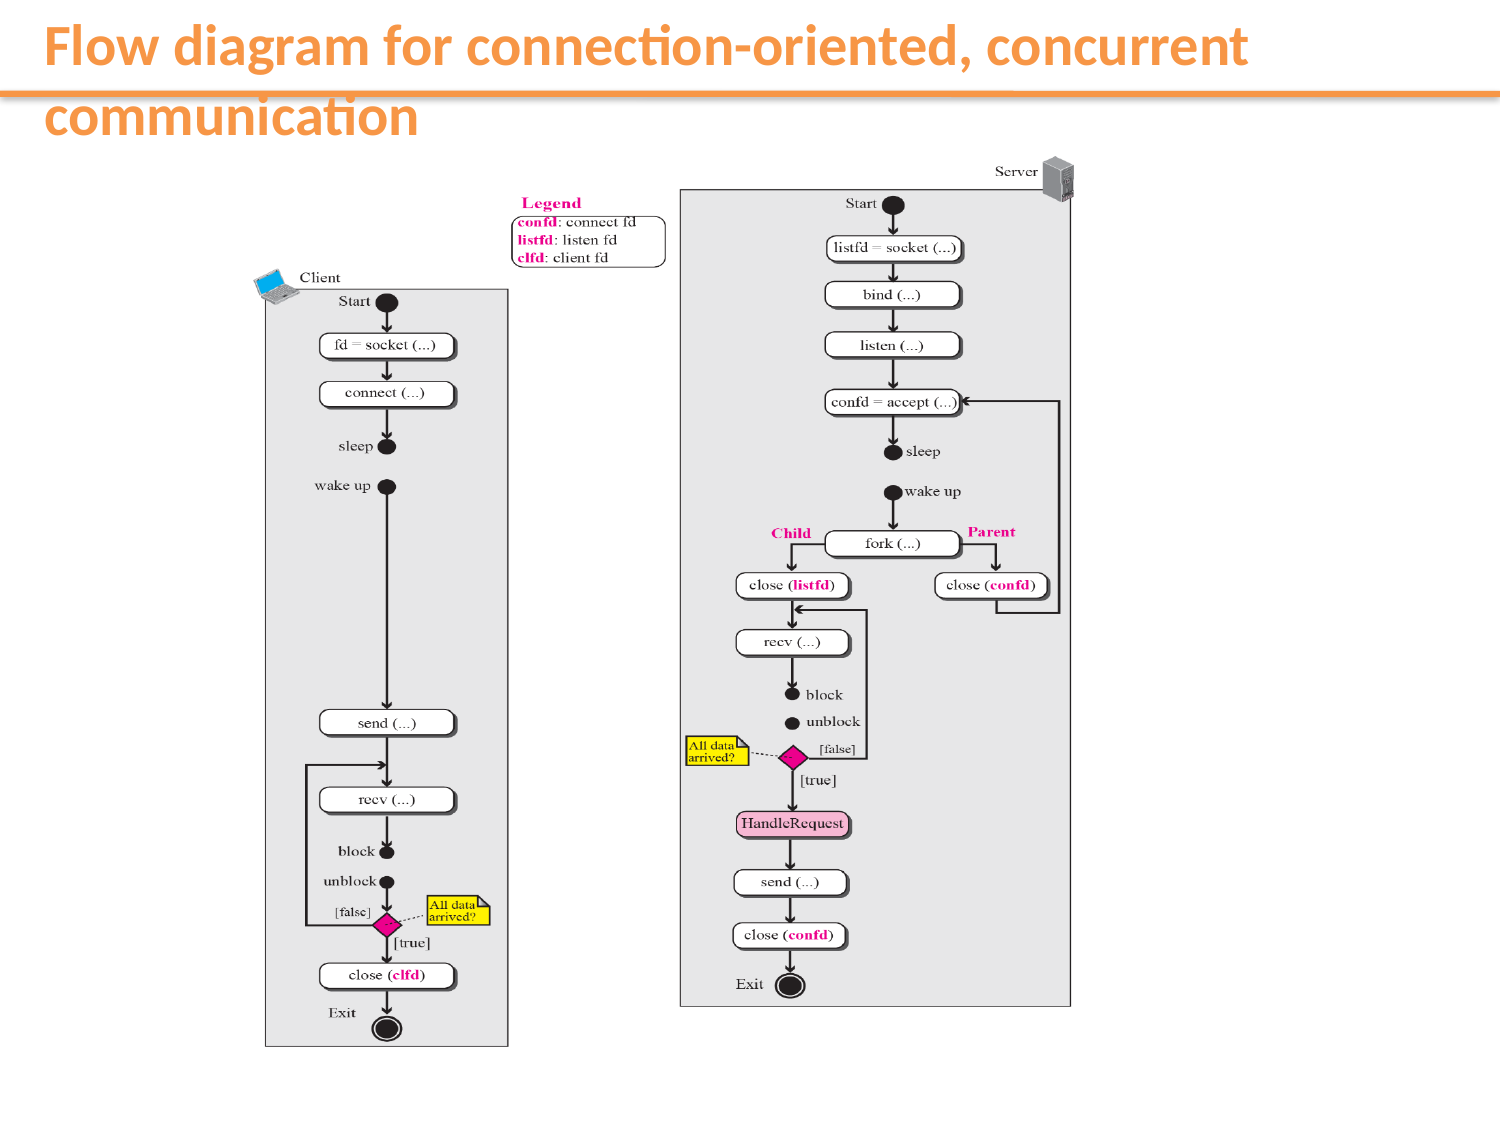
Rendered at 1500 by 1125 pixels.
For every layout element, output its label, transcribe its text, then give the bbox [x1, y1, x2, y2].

text_box Flow diagram for connection-oriented, concurrent communication [29, 0, 1500, 155]
picture [253, 156, 1075, 1048]
